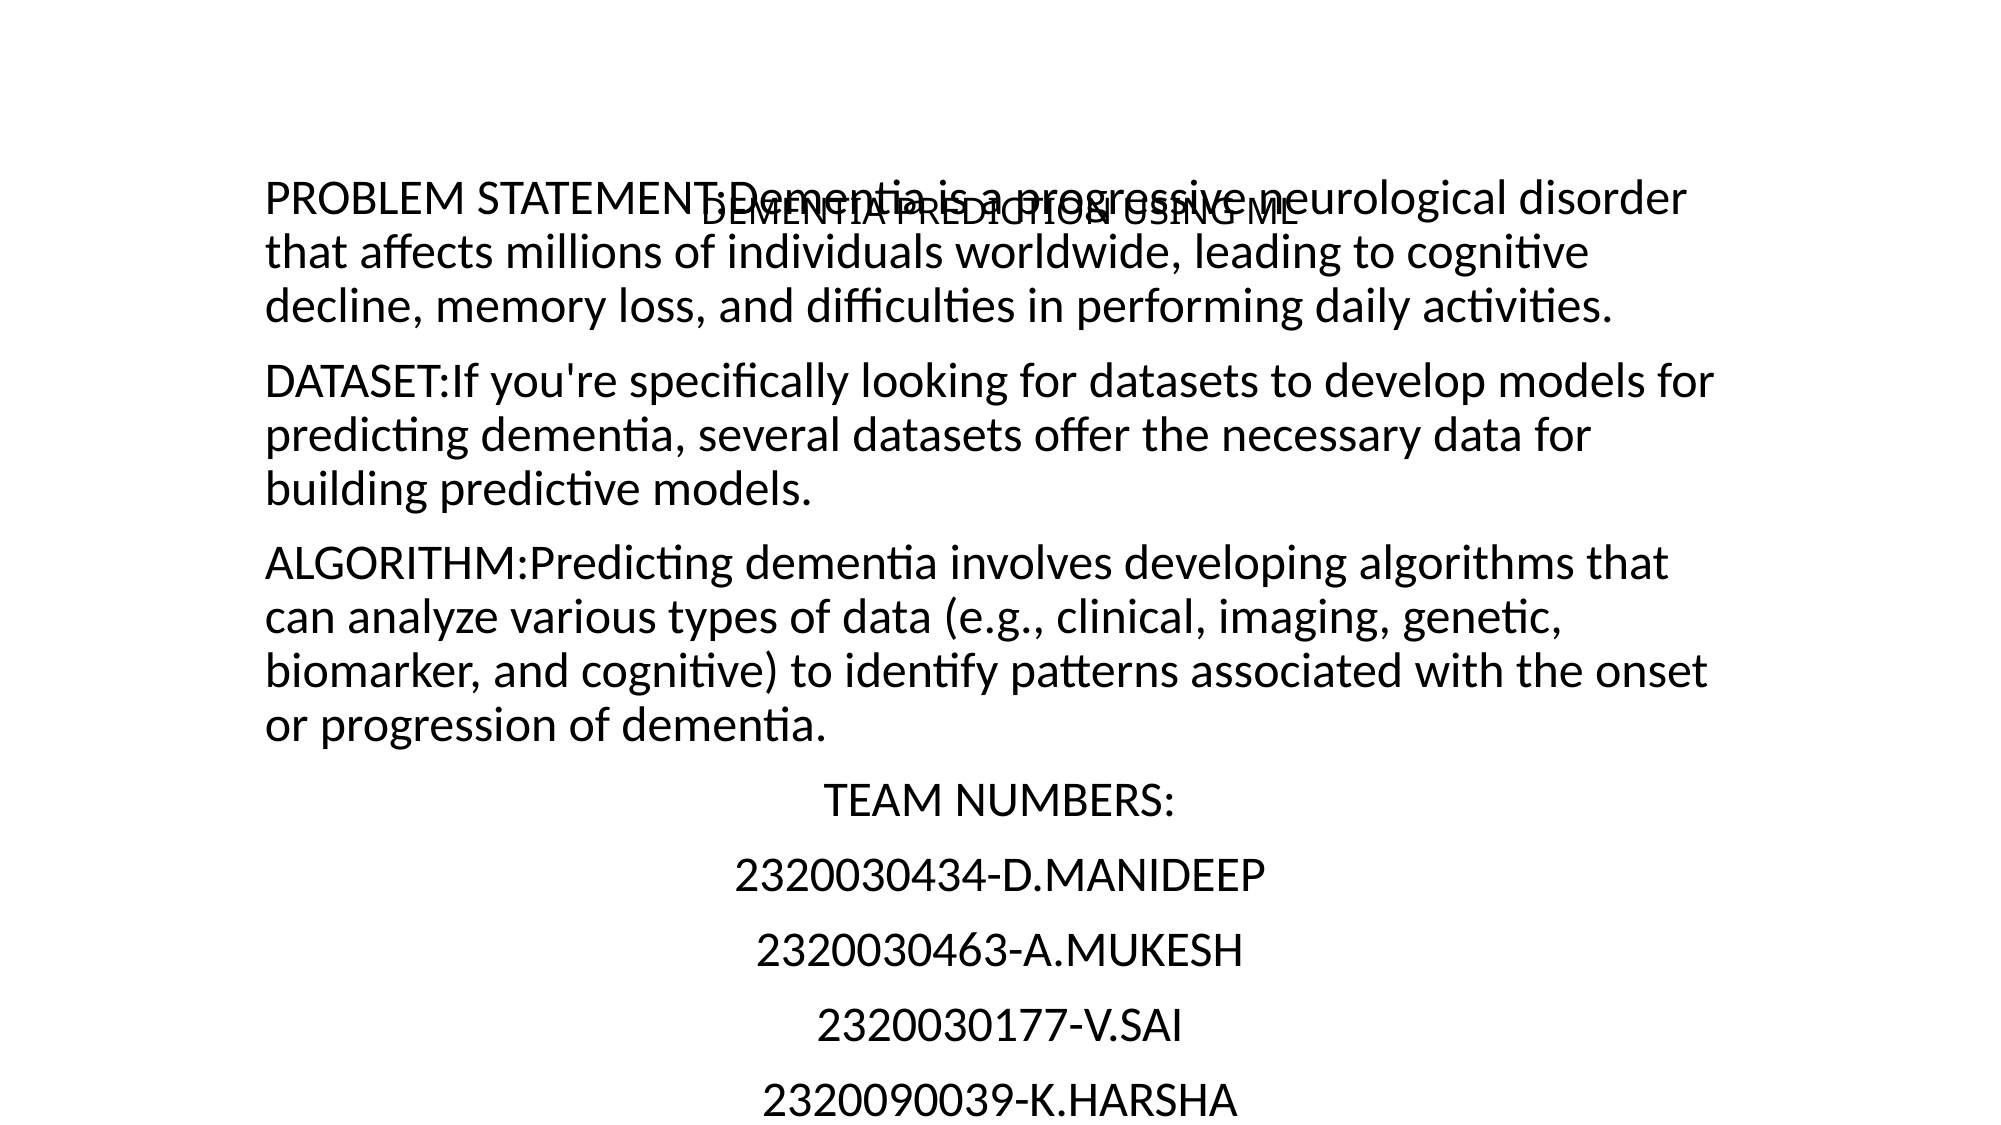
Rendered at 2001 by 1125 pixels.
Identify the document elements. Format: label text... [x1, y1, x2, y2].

subtitle PROBLEM STATEMENT:Dementia is a progressive neurological disorder that affects millions of individuals worldwide, leading to cognitive decline, memory loss, and difficulties in performing daily activities. DATASET:If you're specifically looking for datasets to develop models for predicting dementia, several datasets offer the necessary data for building predictive models. ALGORITHM:Predicting dementia involves developing algorithms that can analyze various types of data (e.g., clinical, imaging, genetic, biomarker, and cognitive) to identify patterns associated with the onset or progression of dementia. TEAM NUMBERS: 2320030434-D.MANIDEEP 2320030463-A.MUKESH 2320030177-V.SAI 2320090039-K.HARSHA [249, 163, 1750, 1125]
